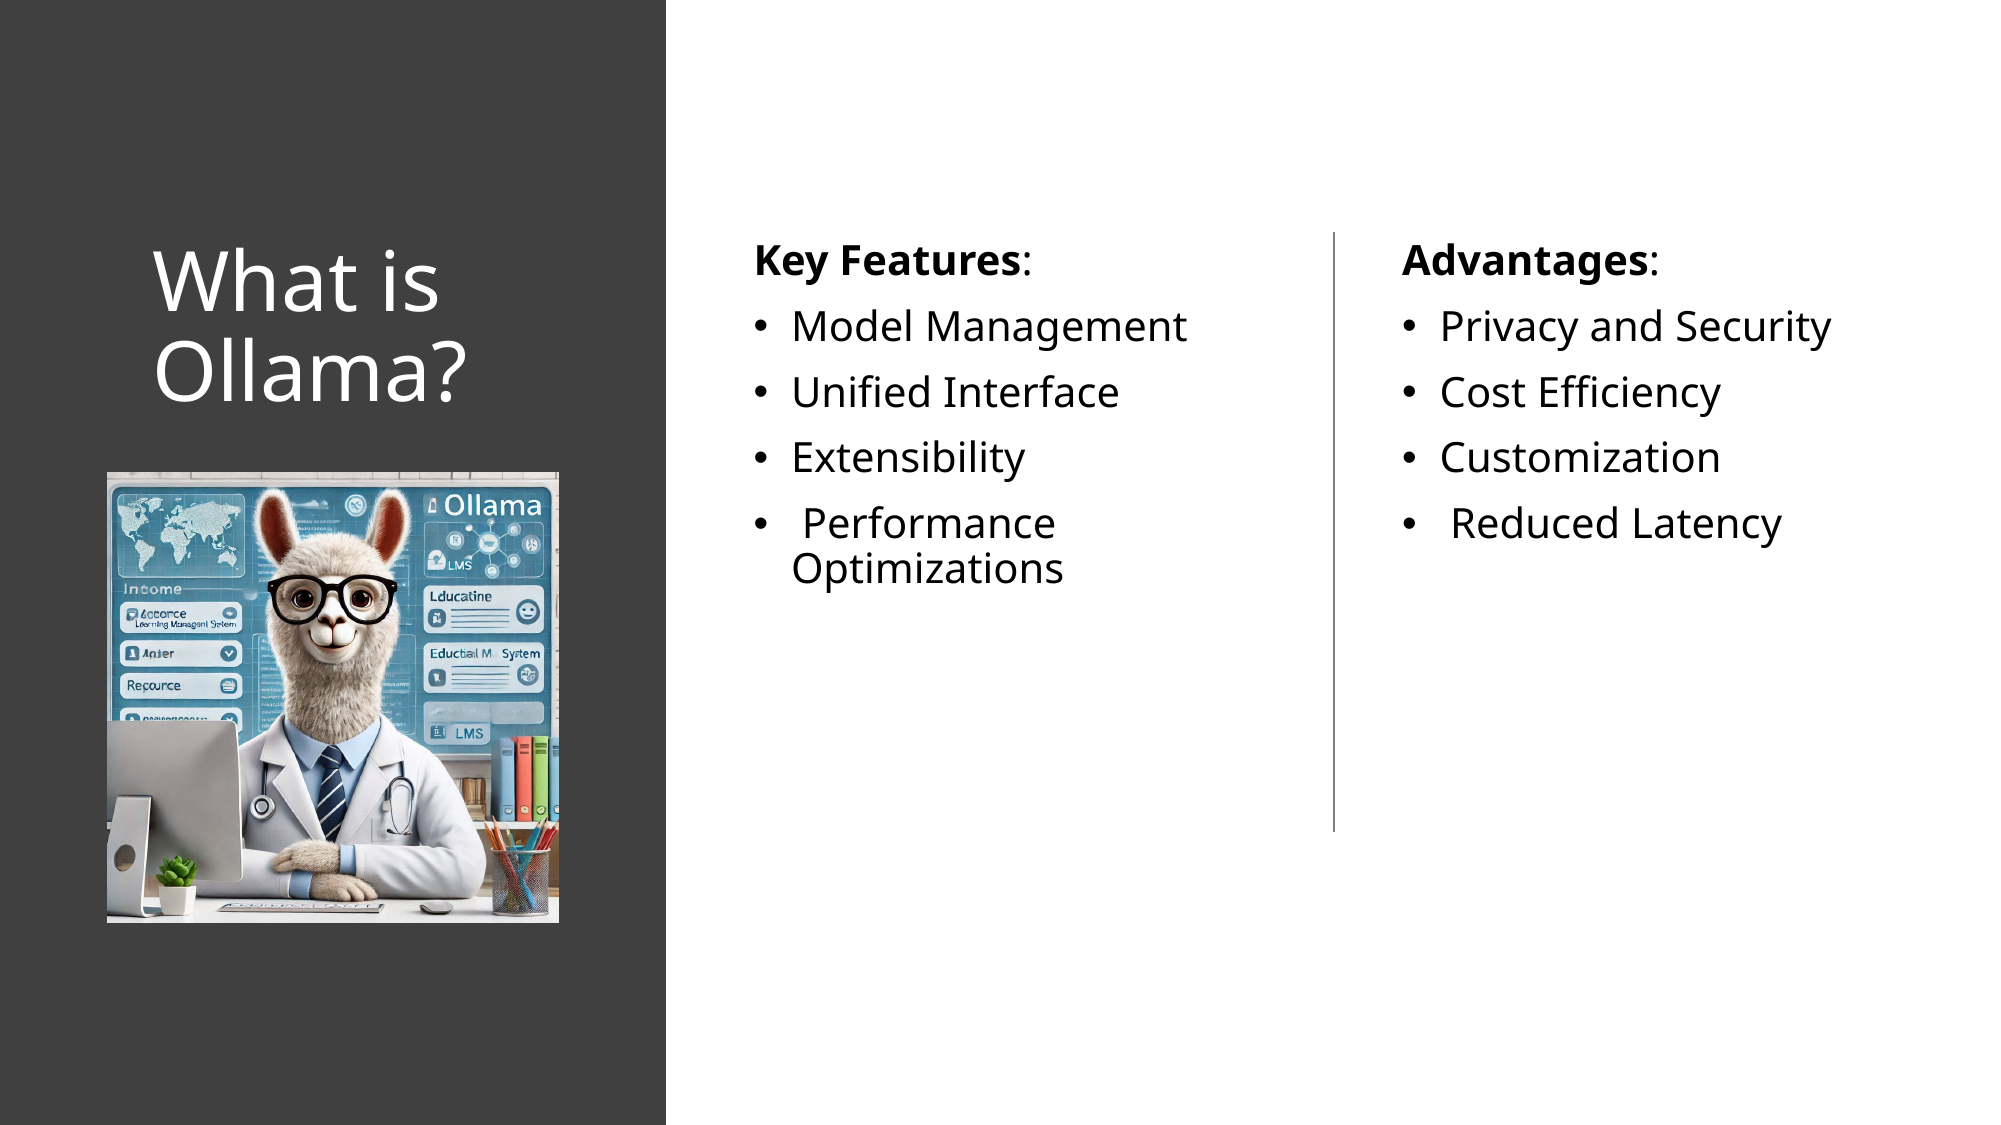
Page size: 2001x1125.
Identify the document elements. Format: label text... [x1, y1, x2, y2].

title What is Ollama? [137, 231, 613, 948]
text_box [0, 0, 667, 1125]
picture [107, 471, 559, 924]
list Advantages: Privacy and Security Cost Efficiency Customization Reduced Latency [1387, 231, 1950, 948]
text_box Key Features: Model Management Unified Interface Extensibility Performance Optimizations [738, 231, 1264, 948]
